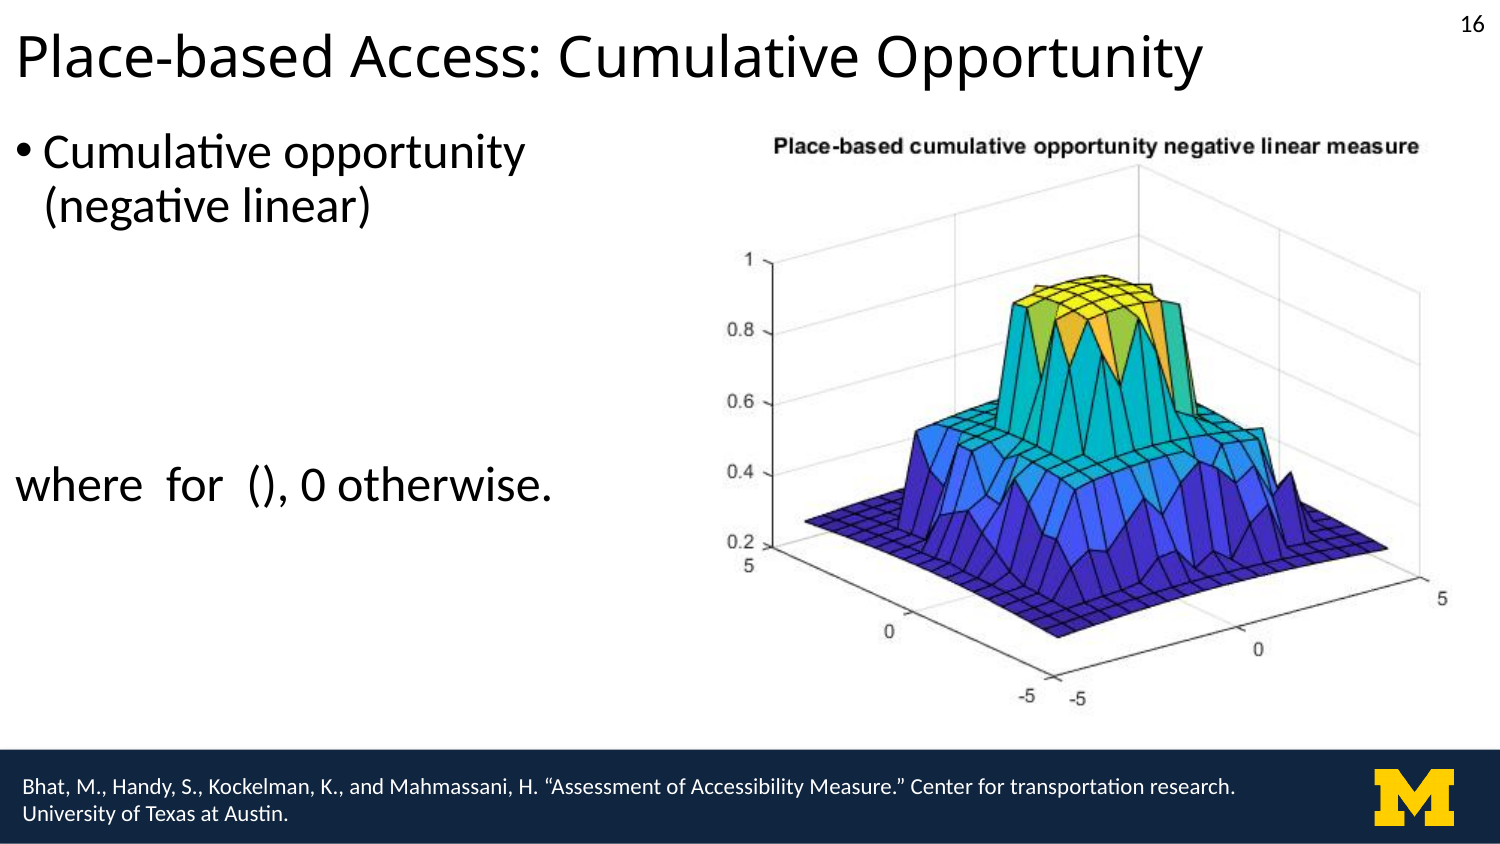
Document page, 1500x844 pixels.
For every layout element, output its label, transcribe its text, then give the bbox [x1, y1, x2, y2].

text_box Place-based Access: Cumulative Opportunity [0, 0, 1294, 118]
picture [663, 118, 1500, 746]
text_box 16 [1162, 0, 1500, 45]
text_box Bhat, M., Handy, S., Kockelman, K., and Mahmassani, H. “Assessment of Accessibility Measure.” Center for transportation research. University of Texas at Austin. [7, 763, 1253, 834]
